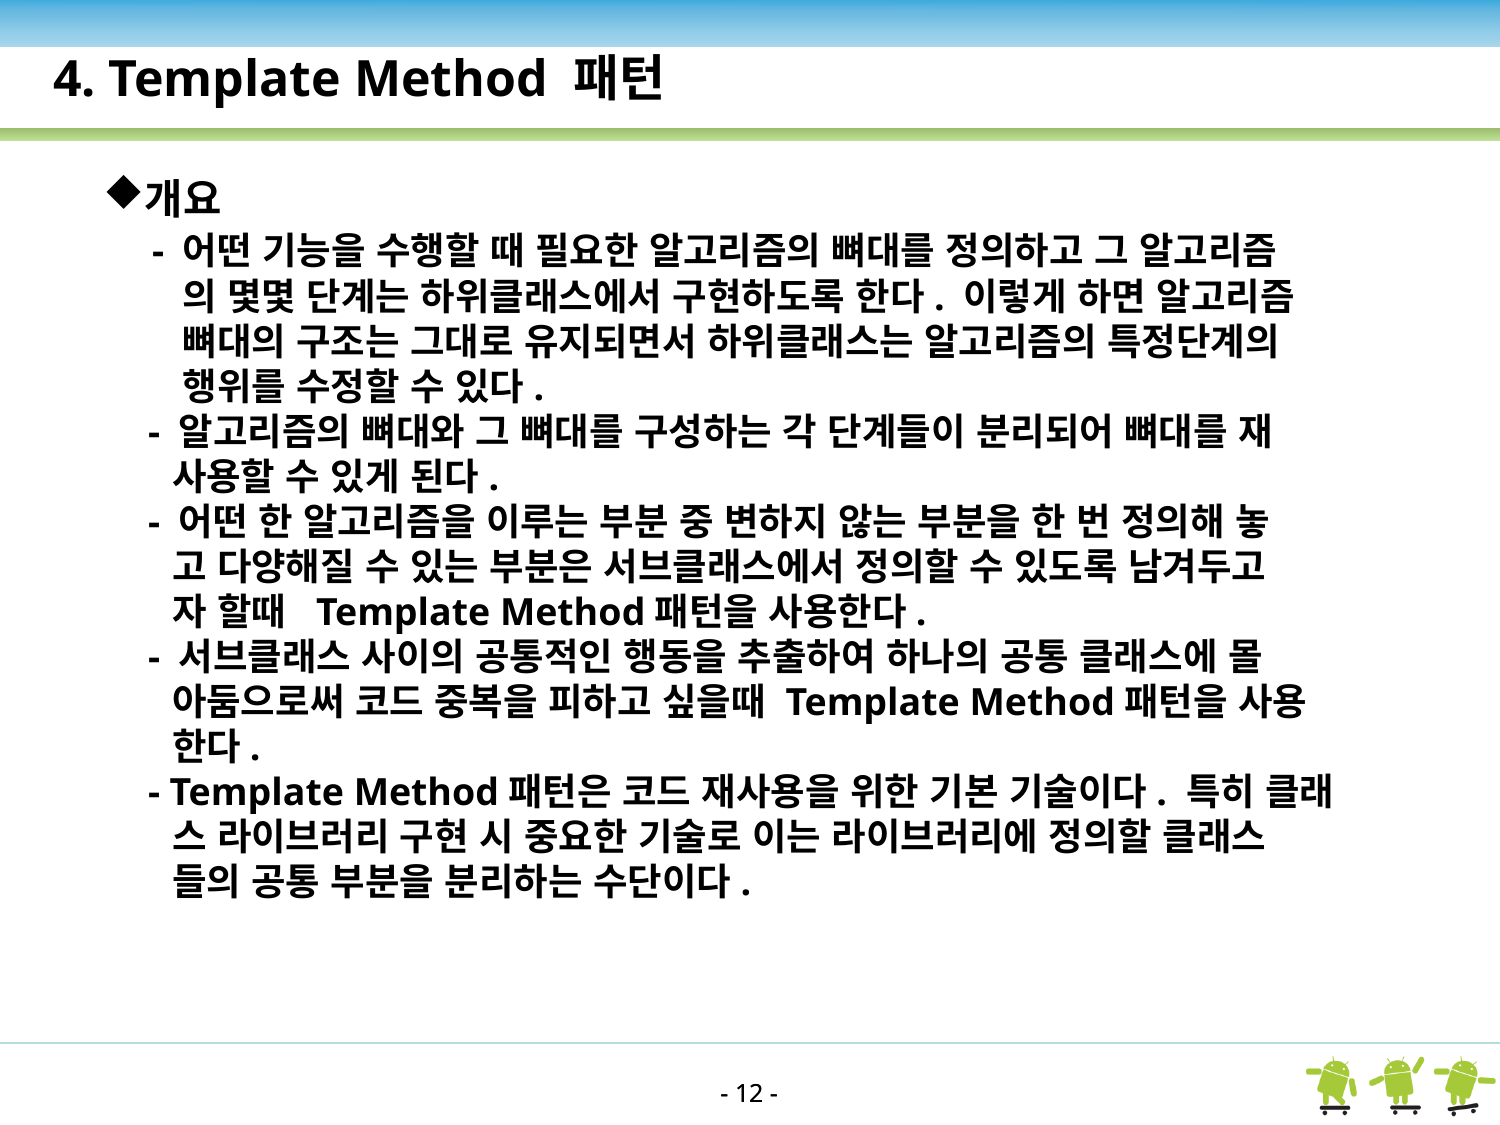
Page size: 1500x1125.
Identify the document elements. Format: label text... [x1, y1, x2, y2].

text_box 개요 - 어떤 기능을 수행할 때 필요한 알고리즘의 뼈대를 정의하고 그 알고리즘 의 몇몇 단계는 하위클래스에서 구현하도록 한다. 이렇게 하면 알고리즘 뼈대의 구조는 그대로 유지되면서 하위클래스는 알고리즘의 특정단계의 행위를 수정할 수 있다. - 알고리즘의 뼈대와 그 뼈대를 구성하는 각 단계들이 분리되어 뼈대를 재 사용할 수 있게 된다. - 어떤 한 알고리즘을 이루는 부분 중 변하지 않는 부분을 한 번 정의해 놓 고 다양해질 수 있는 부분은 서브클래스에서 정의할 수 있도록 남겨두고 자 할때 Template Method패턴을 사용한다. - 서브클래스 사이의 공통적인 행동을 추출하여 하나의 공통 클래스에 몰 아둠으로써 코드 중복을 피하고 싶을때 Template Method패턴을 사용 한다. - Template Method패턴은 코드 재사용을 위한 기본 기술이다. 특히 클래 스 라이브러리 구현 시 중요한 기술로 이는 라이브러리에 정의할 클래스 들의 공통 부분을 분리하는 수단이다. [88, 140, 1424, 1001]
picture [0, 0, 1500, 47]
text_box 4. Template Method 패턴 [53, 42, 971, 111]
picture [1300, 1048, 1500, 1125]
text_box - 12 - [574, 1070, 925, 1125]
